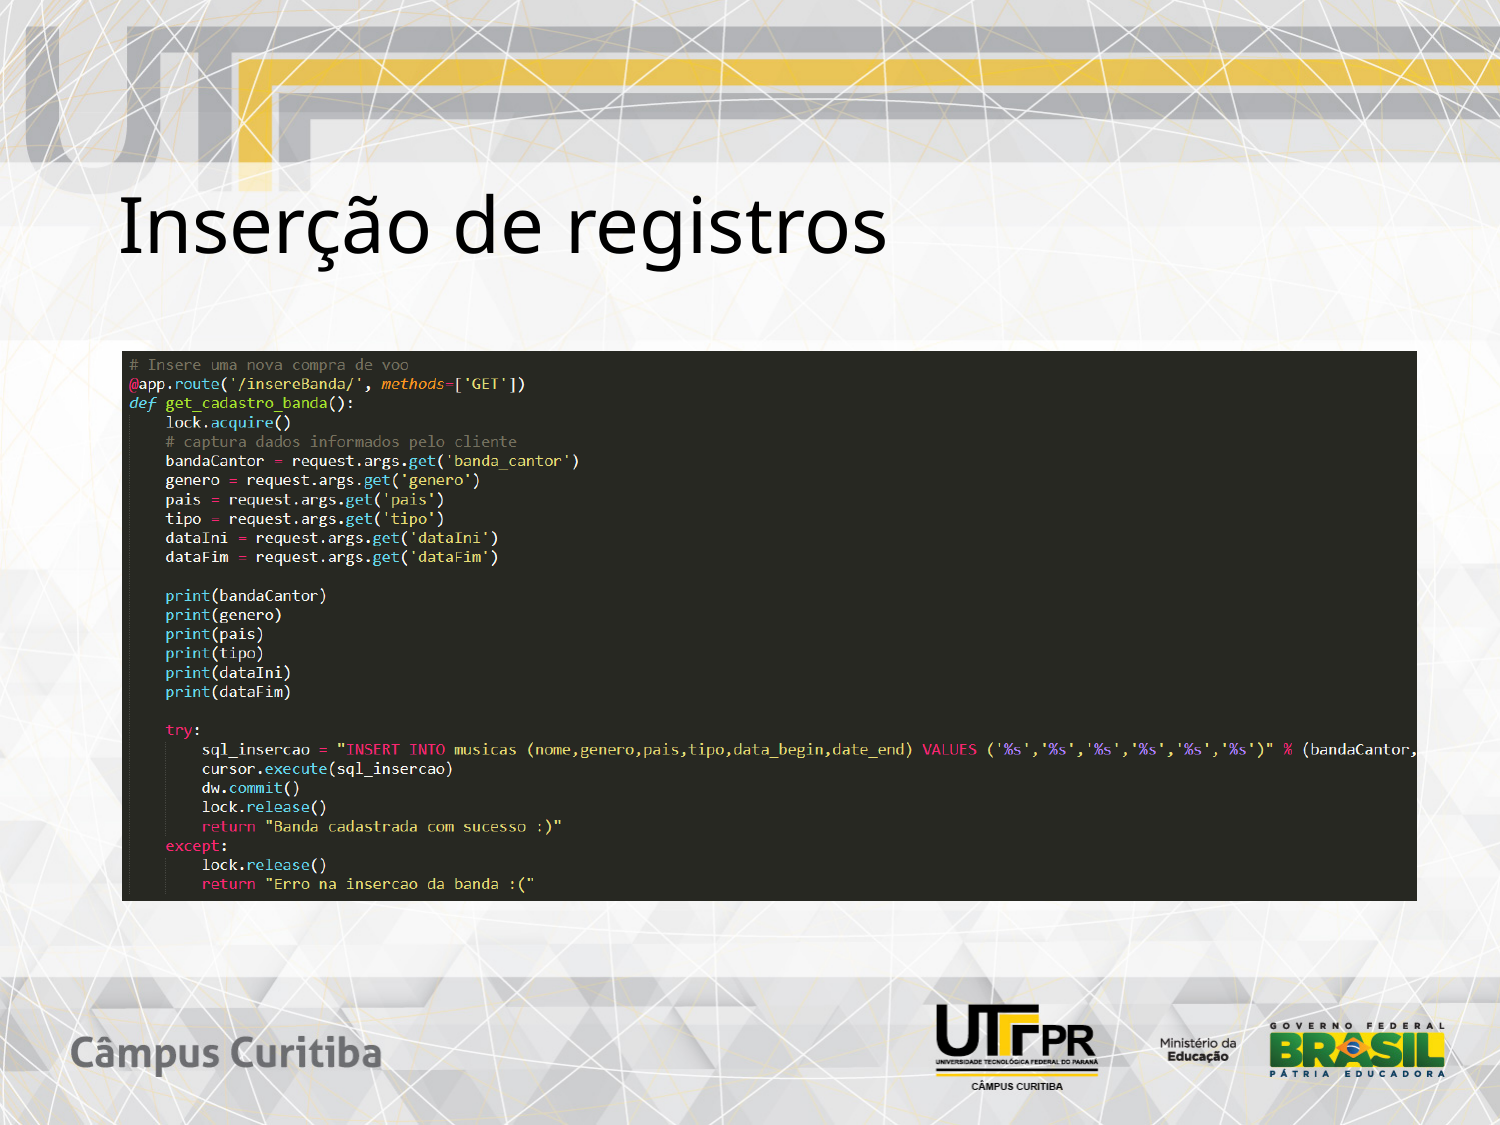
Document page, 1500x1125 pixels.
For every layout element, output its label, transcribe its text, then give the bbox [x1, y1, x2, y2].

picture [0, 0, 1500, 1125]
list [122, 351, 1417, 901]
title Inserção de registros [103, 178, 1397, 278]
